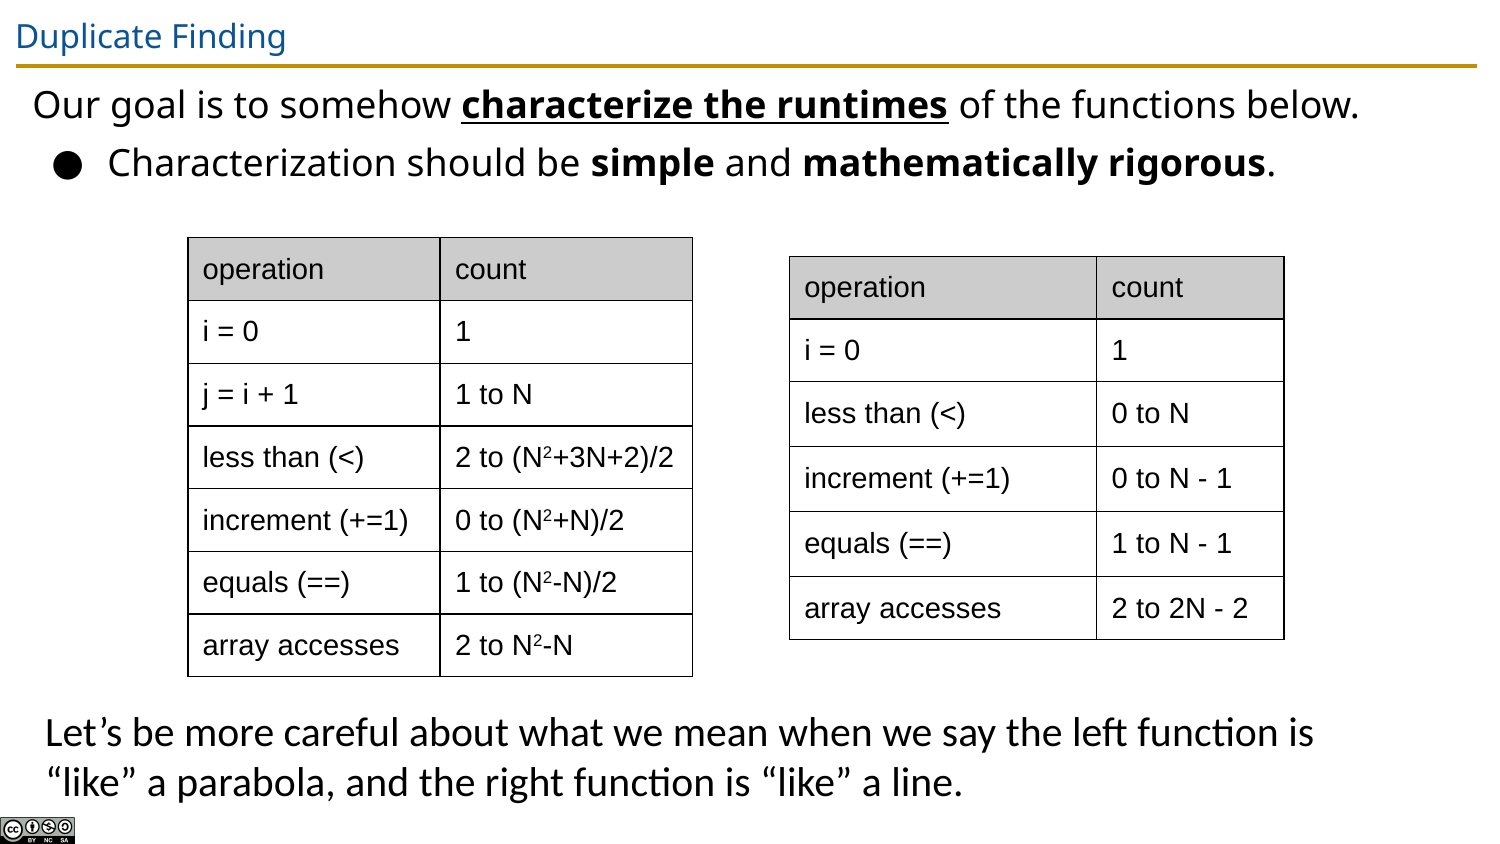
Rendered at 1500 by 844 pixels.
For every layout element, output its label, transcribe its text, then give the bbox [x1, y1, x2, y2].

table_header operation [189, 238, 439, 300]
title Duplicate Finding [0, 0, 1398, 65]
table_cell 0 to N [1097, 382, 1283, 446]
table_cell equals (==) [189, 552, 439, 613]
table_cell less than (<) [189, 427, 439, 488]
table_cell array accesses [790, 577, 1096, 639]
table_cell equals (==) [790, 512, 1096, 576]
table_cell i = 0 [189, 301, 439, 363]
table_cell array accesses [189, 615, 439, 676]
list Our goal is to somehow characterize the runtimes of the functions below. Characterization should be simple and mathematically rigorous. [17, 65, 1416, 627]
table_cell increment (+=1) [790, 447, 1096, 511]
table_cell 2 to N2-N [441, 615, 692, 676]
table_cell 0 to (N2+N)/2 [441, 489, 692, 551]
table_cell 2 to 2N - 2 [1097, 577, 1283, 639]
table_cell 0 to N - 1 [1097, 447, 1283, 511]
table_cell 1 to N - 1 [1097, 512, 1283, 576]
table_cell j = i + 1 [189, 364, 439, 425]
table_cell 1 [1097, 320, 1283, 381]
table_cell 1 to (N2-N)/2 [441, 552, 692, 613]
table_cell 1 to N [441, 364, 692, 425]
table_header count [441, 238, 692, 300]
table_cell i = 0 [790, 320, 1096, 381]
table_cell increment (+=1) [189, 489, 439, 551]
table_header operation [790, 257, 1096, 318]
picture [0, 817, 75, 844]
table_cell less than (<) [790, 382, 1096, 446]
table_header count [1097, 257, 1283, 318]
table_cell 2 to (N2+3N+2)/2 [441, 427, 692, 488]
text_box Let’s be more careful about what we mean when we say the left function is “like” a parabola, and the right function is “like” a line. [30, 689, 1431, 810]
table_cell 1 [441, 301, 692, 363]
